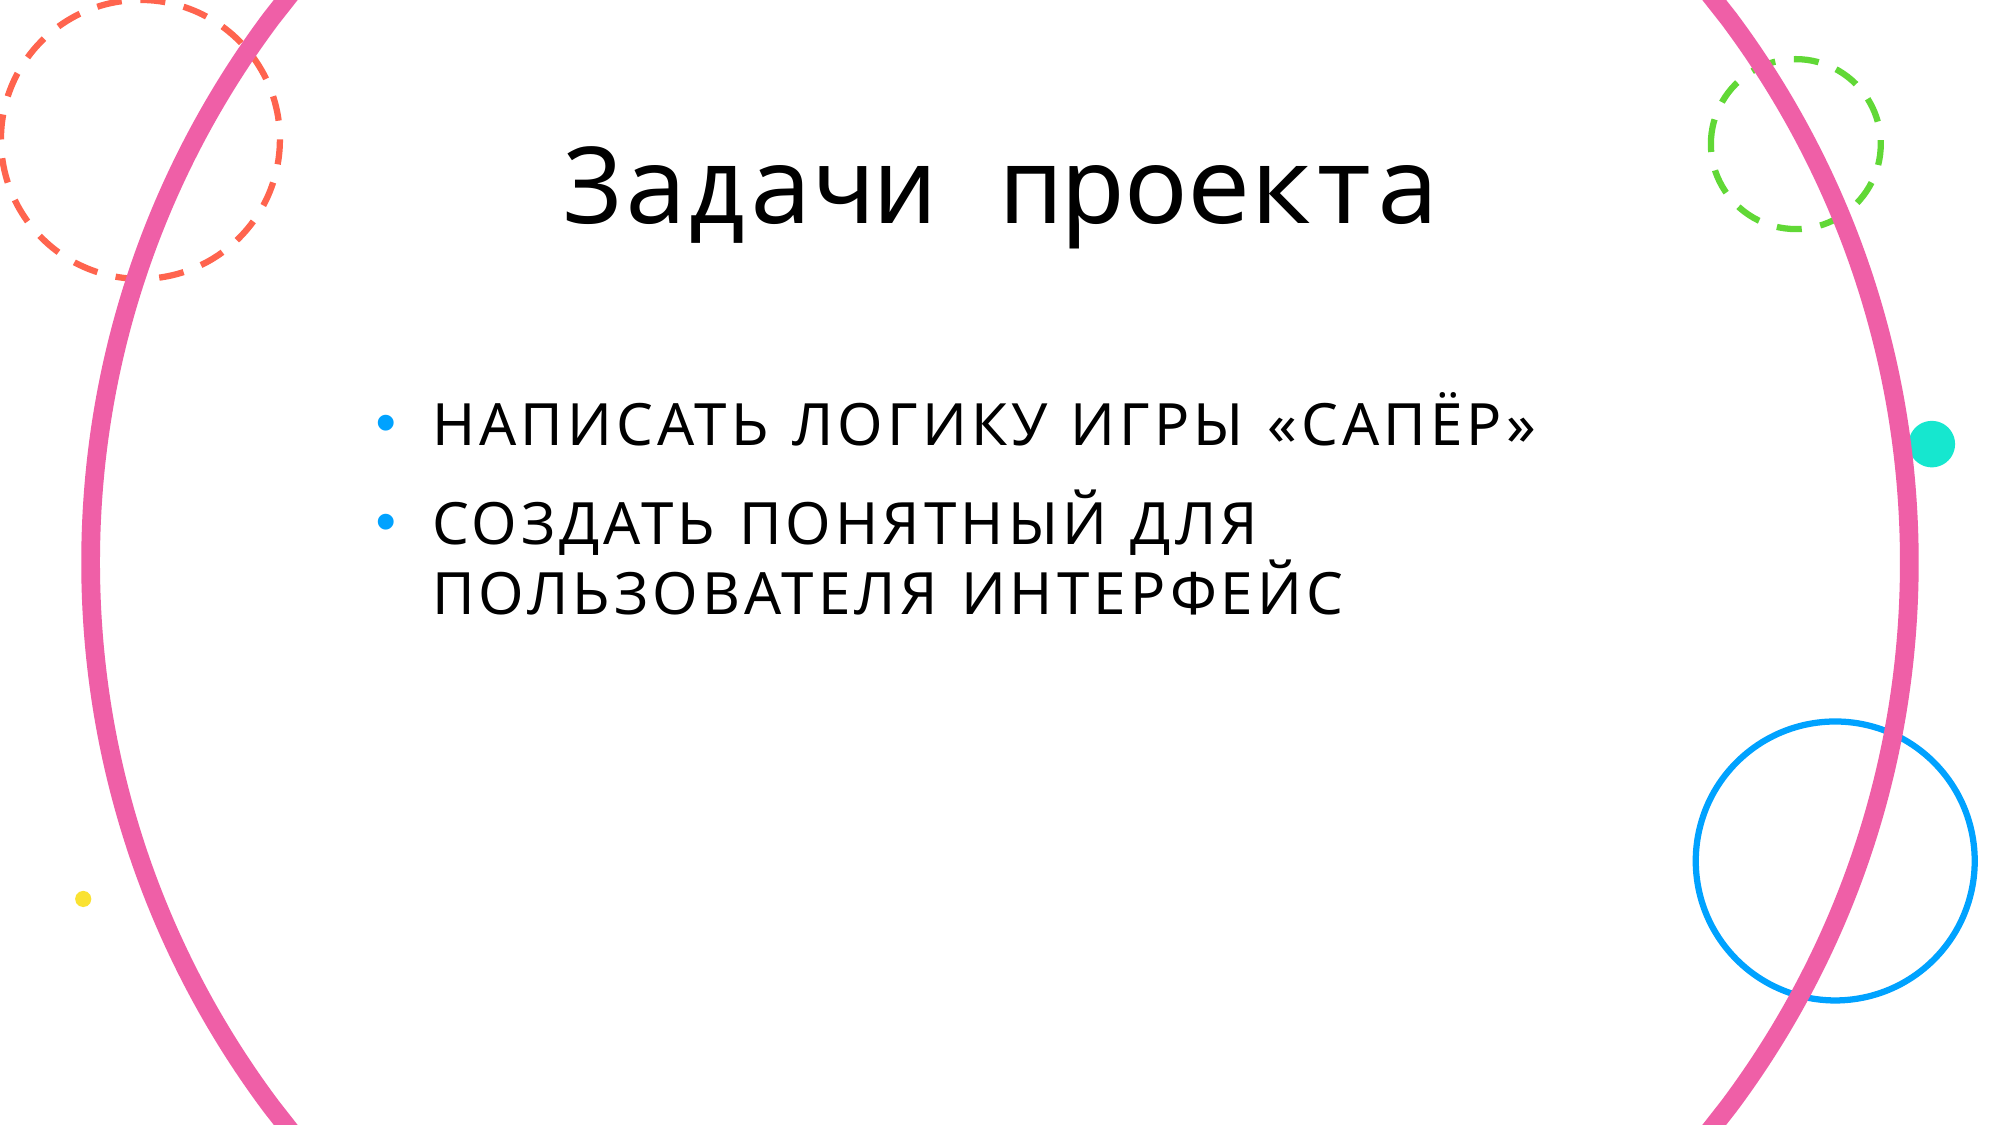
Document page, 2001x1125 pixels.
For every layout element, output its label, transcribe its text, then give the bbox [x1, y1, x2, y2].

list Написать логику игры «Сапёр» Создать понятный для пользователя интерфейс [360, 379, 1640, 685]
title Задачи проекта [396, 124, 1604, 255]
